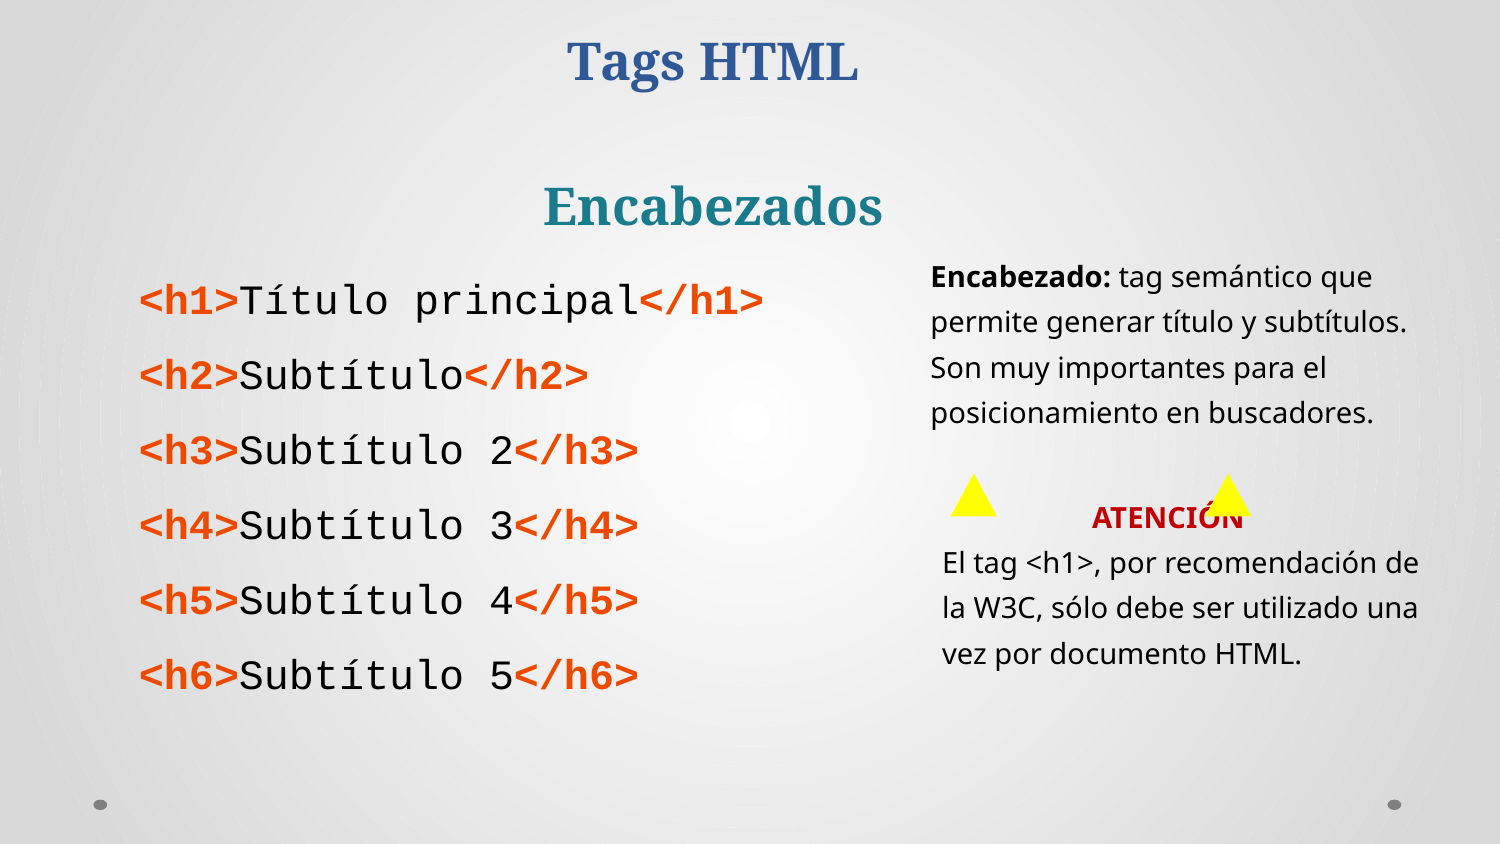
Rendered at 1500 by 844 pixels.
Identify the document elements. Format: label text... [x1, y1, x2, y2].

text_box ATENCIÓN El tag <h1>, por recomendación de la W3C, sólo debe ser utilizado una vez por documento HTML. [927, 473, 1465, 713]
title Tags HTML Encabezados [324, 43, 1103, 251]
text_box [950, 473, 998, 517]
text_box <h1>Título principal</h1> <h2>Subtítulo</h2> <h3>Subtítulo 2</h3> <h4>Subtítulo 3</h4> <h5>Subtítulo 4</h5> <h6>Subtítulo 5</h6> [123, 232, 878, 699]
text_box [1205, 473, 1252, 517]
list Encabezado: tag semántico que permite generar título y subtítulos. Son muy importantes para el posicionamiento en buscadores. [915, 232, 1465, 466]
